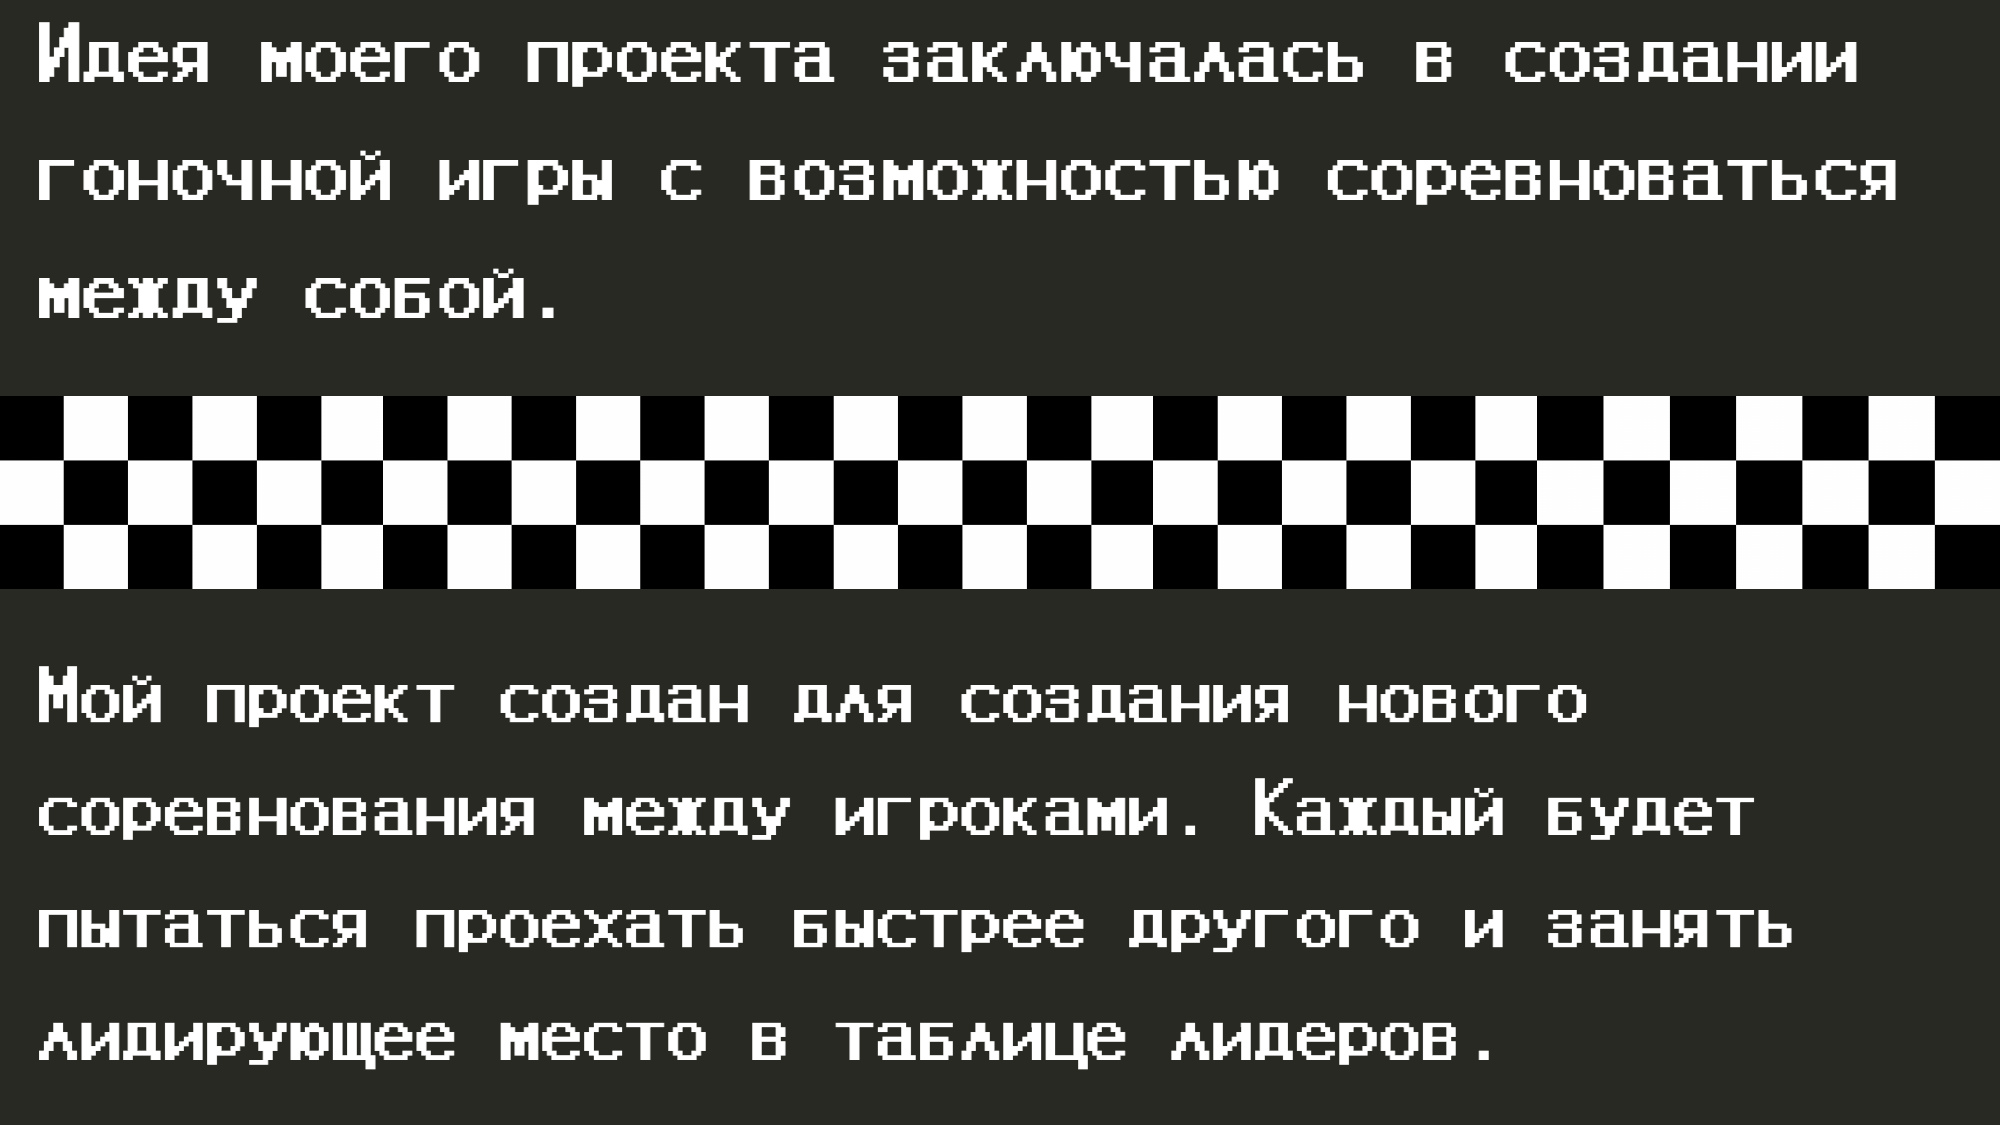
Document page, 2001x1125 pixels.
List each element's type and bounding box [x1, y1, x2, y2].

picture [39, 0, 1908, 347]
picture [0, 396, 2000, 589]
picture [39, 638, 1803, 1088]
